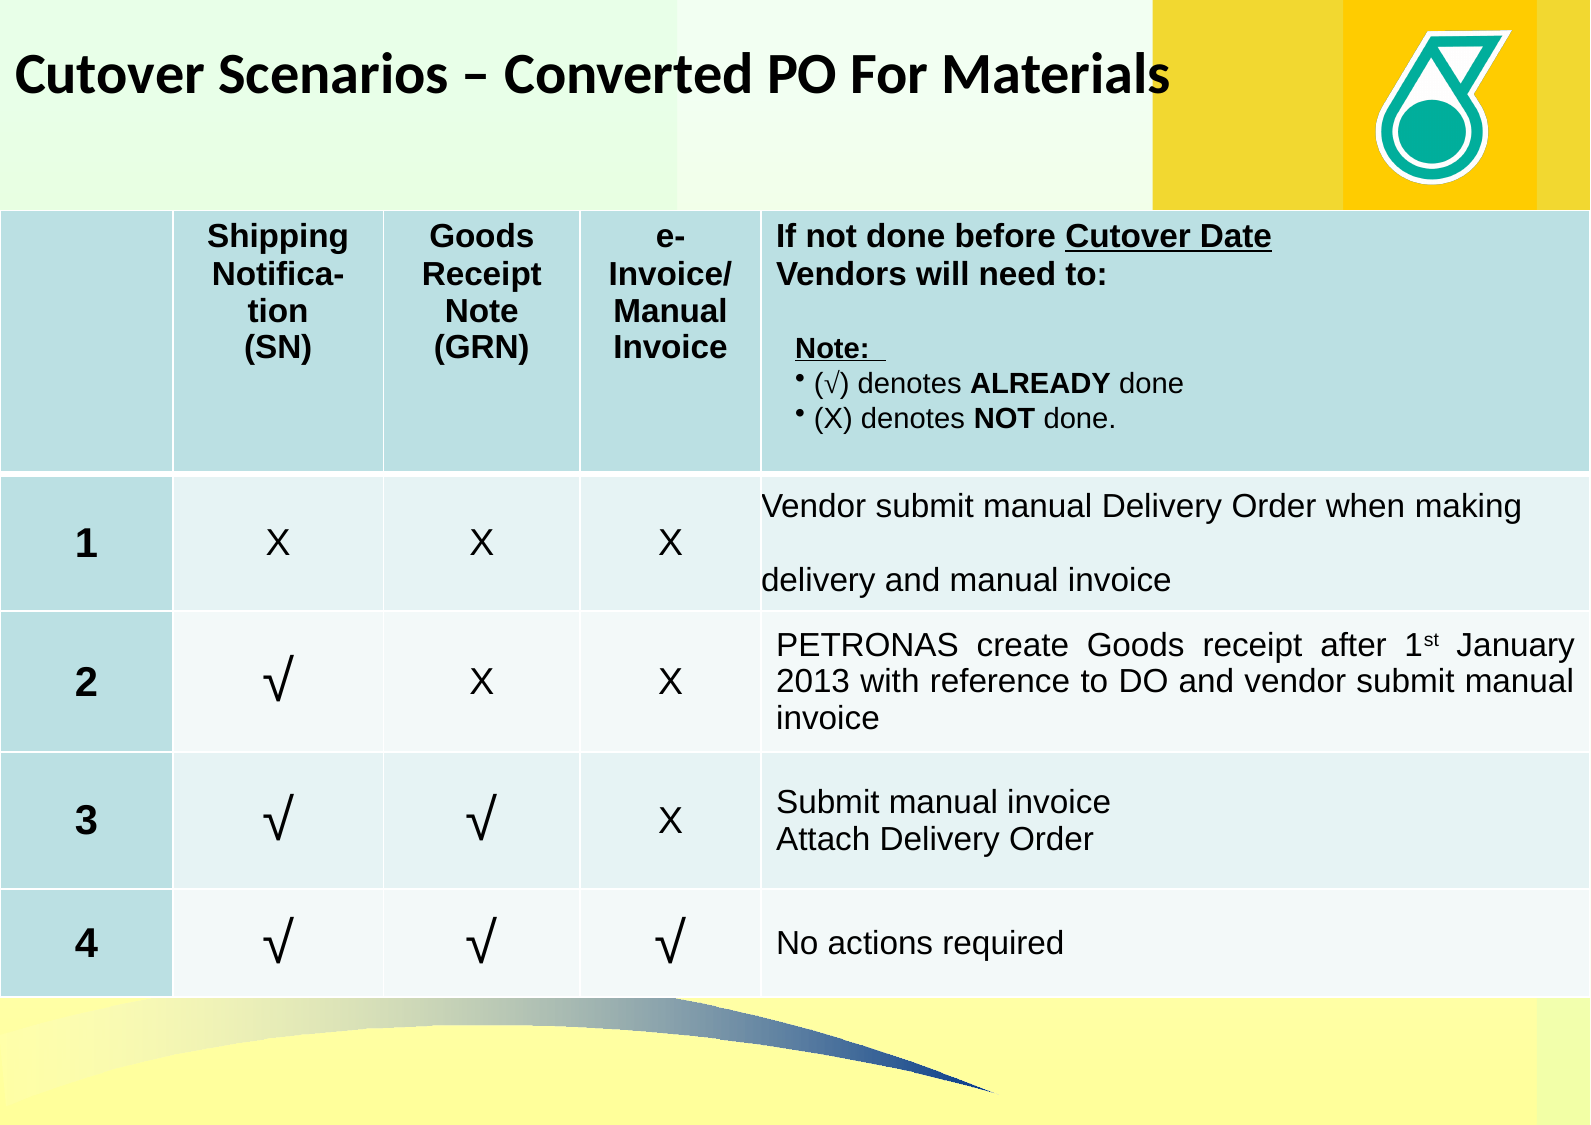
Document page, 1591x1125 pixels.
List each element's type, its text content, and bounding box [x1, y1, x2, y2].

table_cell X [581, 612, 760, 751]
table_cell 1 [1, 477, 172, 610]
table_cell Submit manual invoice Attach Delivery Order [762, 753, 1589, 888]
table_cell √ [174, 890, 383, 996]
table_cell √ [384, 753, 579, 888]
table_header e-Invoice/ Manual Invoice [581, 211, 760, 471]
title Cutover Scenarios – Converted PO For Materials [0, 33, 1241, 178]
table_cell X [581, 753, 760, 888]
table_cell √ [384, 890, 579, 996]
table_header If not done before Cutover Date Vendors will need to: [762, 211, 1589, 471]
table_cell X [384, 477, 579, 610]
table_header Shipping Notifica-tion (SN) [174, 211, 383, 471]
table_header [1, 211, 172, 471]
table_cell √ [174, 612, 383, 751]
table_cell X [581, 477, 760, 610]
table_cell 2 [1, 612, 172, 751]
table_cell X [384, 612, 579, 751]
table_header Goods Receipt Note (GRN) [384, 211, 579, 471]
text_box Note: (√) denotes ALREADY done (X) denotes NOT done. [780, 321, 1382, 442]
picture [1363, 28, 1516, 186]
table_cell PETRONAS create Goods receipt after 1st January 2013 with reference to DO and vendor submit manual invoice [762, 612, 1589, 751]
table_cell X [174, 477, 383, 610]
table_cell No actions required [762, 890, 1589, 996]
table_cell 3 [1, 753, 172, 888]
table_cell √ [174, 753, 383, 888]
table_cell 4 [1, 890, 172, 996]
table_cell √ [581, 890, 760, 996]
table_cell Vendor submit manual Delivery Order when making delivery and manual invoice [762, 477, 1589, 610]
